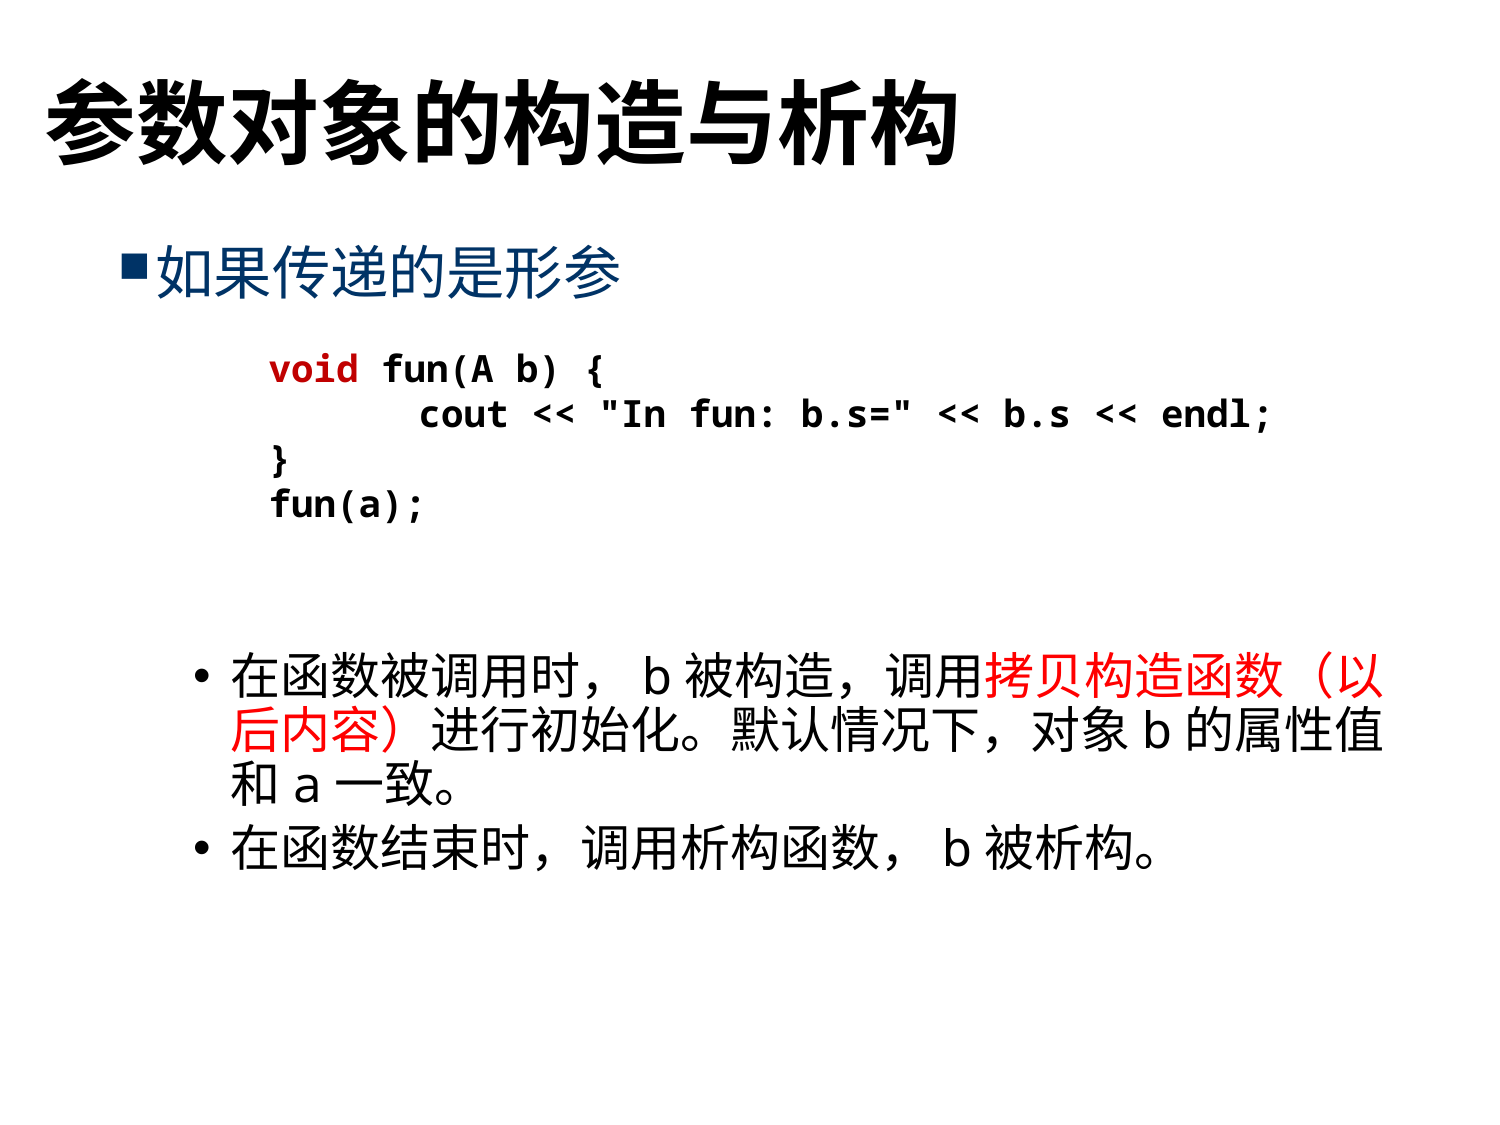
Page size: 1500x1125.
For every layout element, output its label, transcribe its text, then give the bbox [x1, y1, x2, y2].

list 如果传递的是形参 在函数被调用时，b被构造，调用拷贝构造函数（以后内容）进行初始化。默认情况下，对象b的属性值和a一致。 在函数结束时，调用析构函数，b被析构。 [103, 236, 1424, 1047]
text_box void fun(A b) { cout << "In fun: b.s=" << b.s << endl; } fun(a); [253, 338, 1353, 533]
title 参数对象的构造与析构 [29, 19, 1324, 237]
